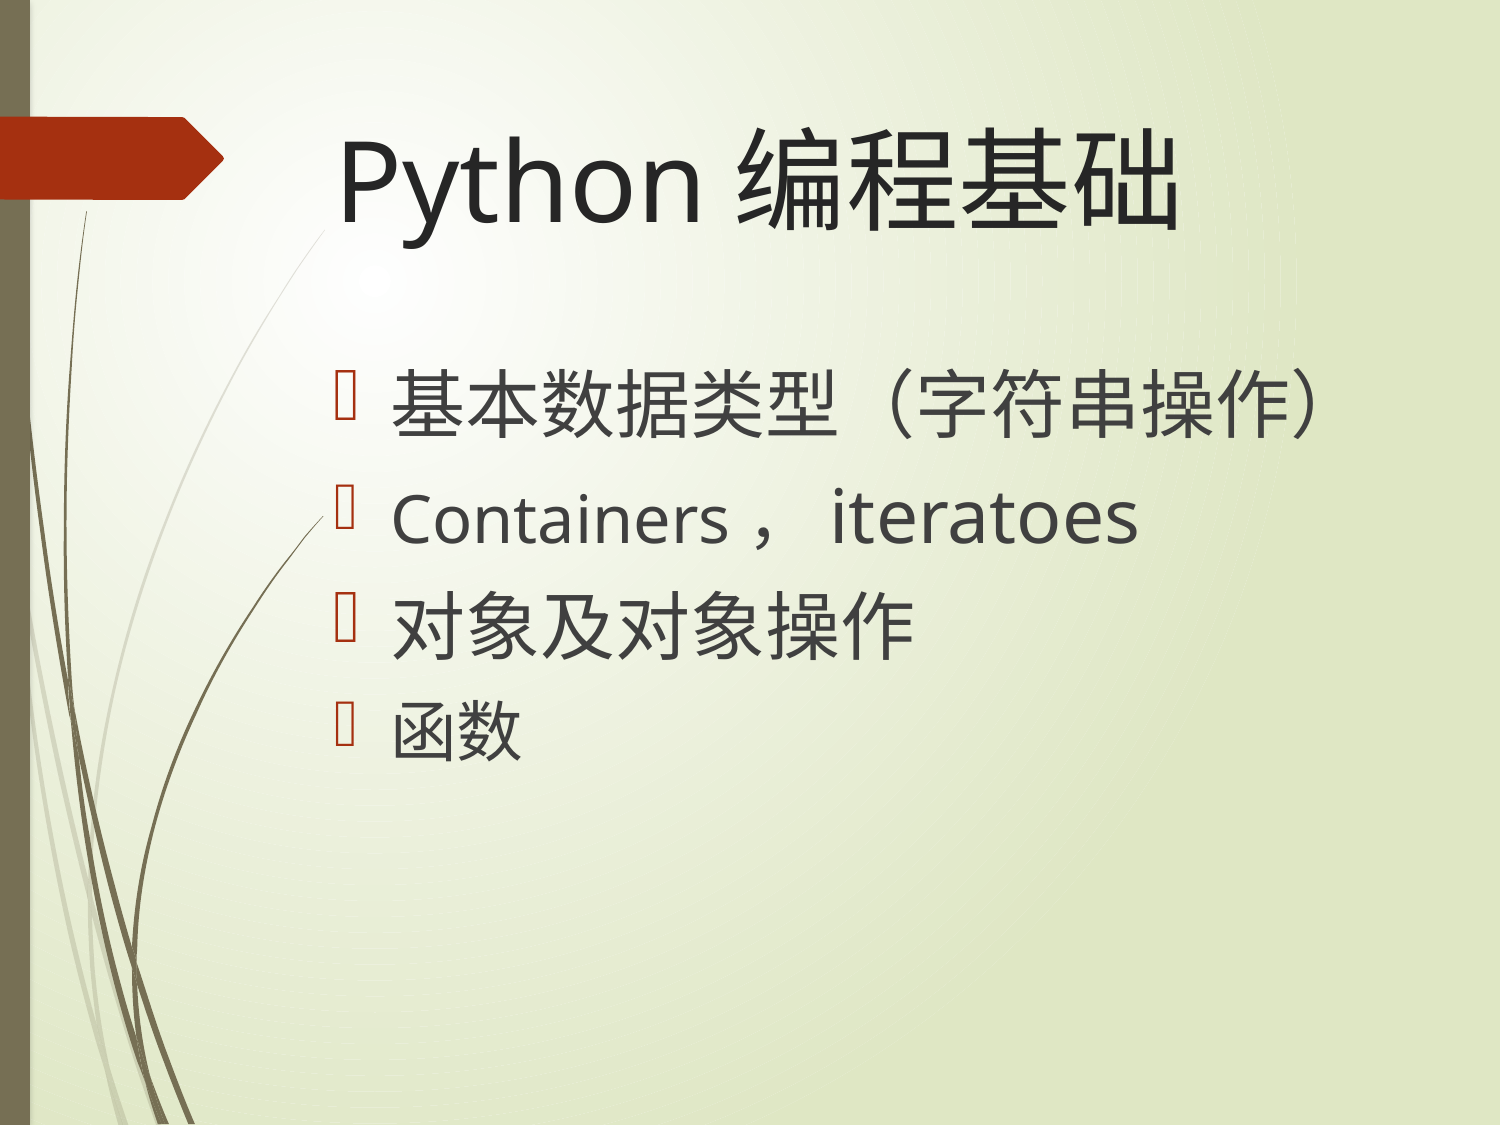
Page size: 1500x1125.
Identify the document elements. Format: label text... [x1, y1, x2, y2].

title Python编程基础 [319, 102, 1400, 313]
list 基本数据类型（字符串操作） Containers，iteratoes 对象及对象操作 函数 [318, 350, 1400, 970]
